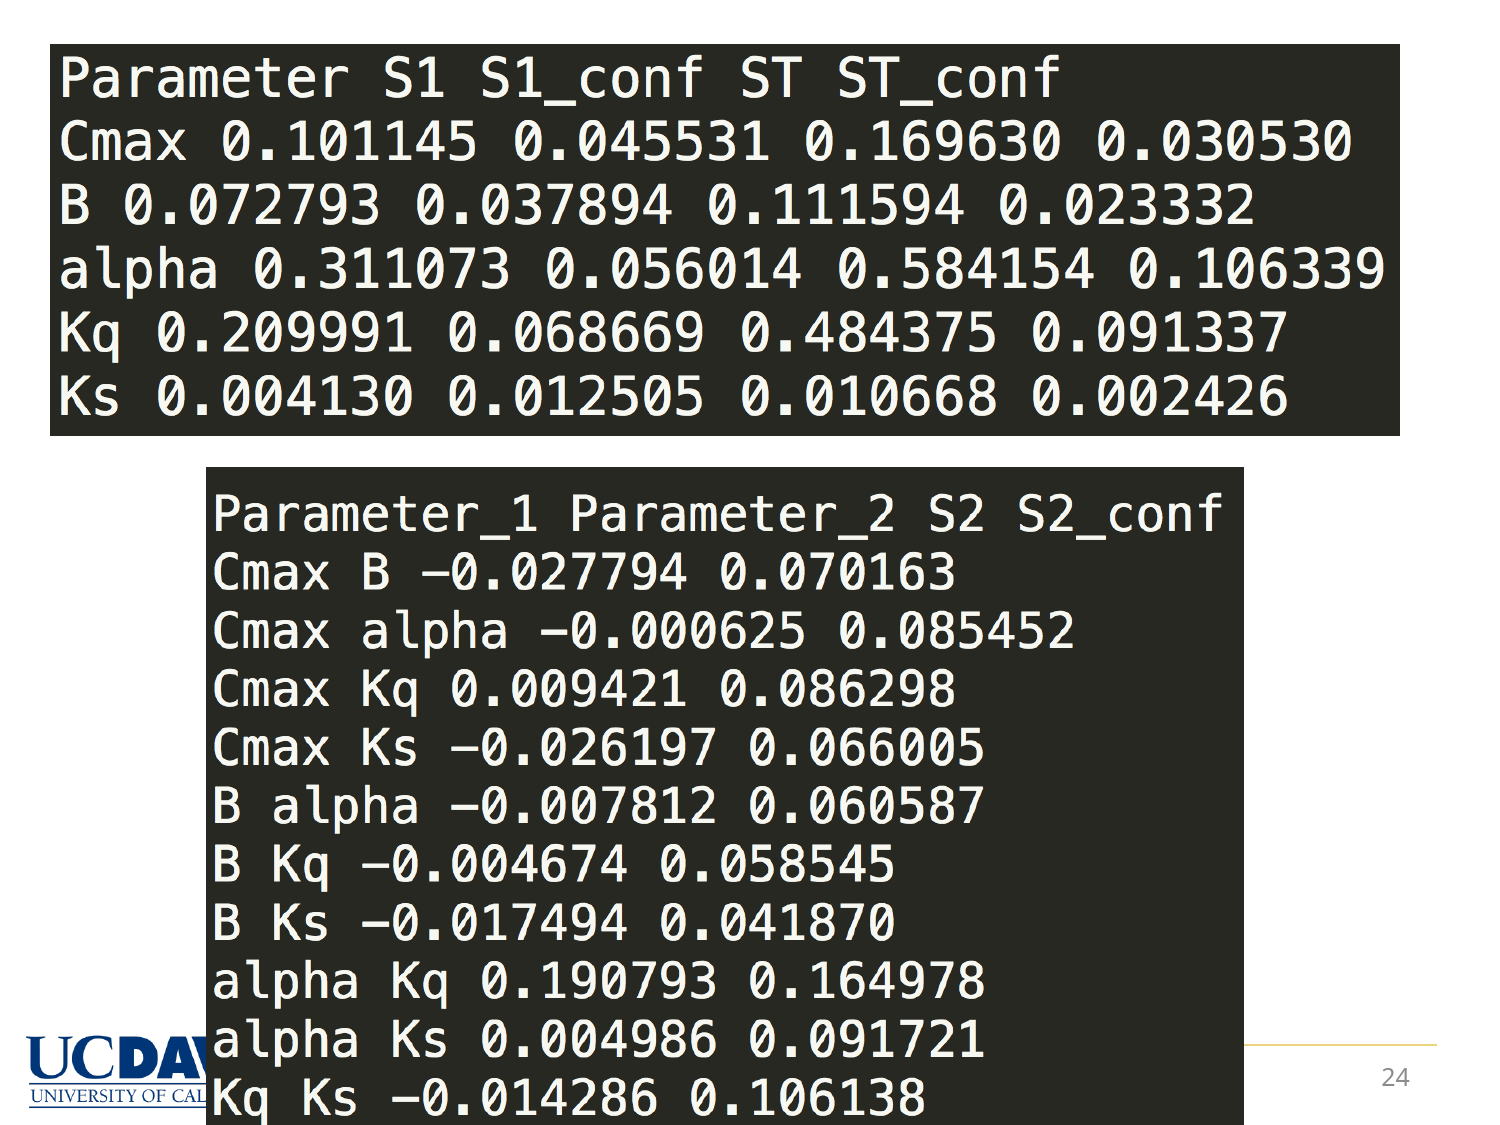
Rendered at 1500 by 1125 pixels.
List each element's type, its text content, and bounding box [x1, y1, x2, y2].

slide_number 24 [1249, 1056, 1425, 1100]
picture [24, 467, 1244, 1125]
picture [49, 44, 1401, 436]
